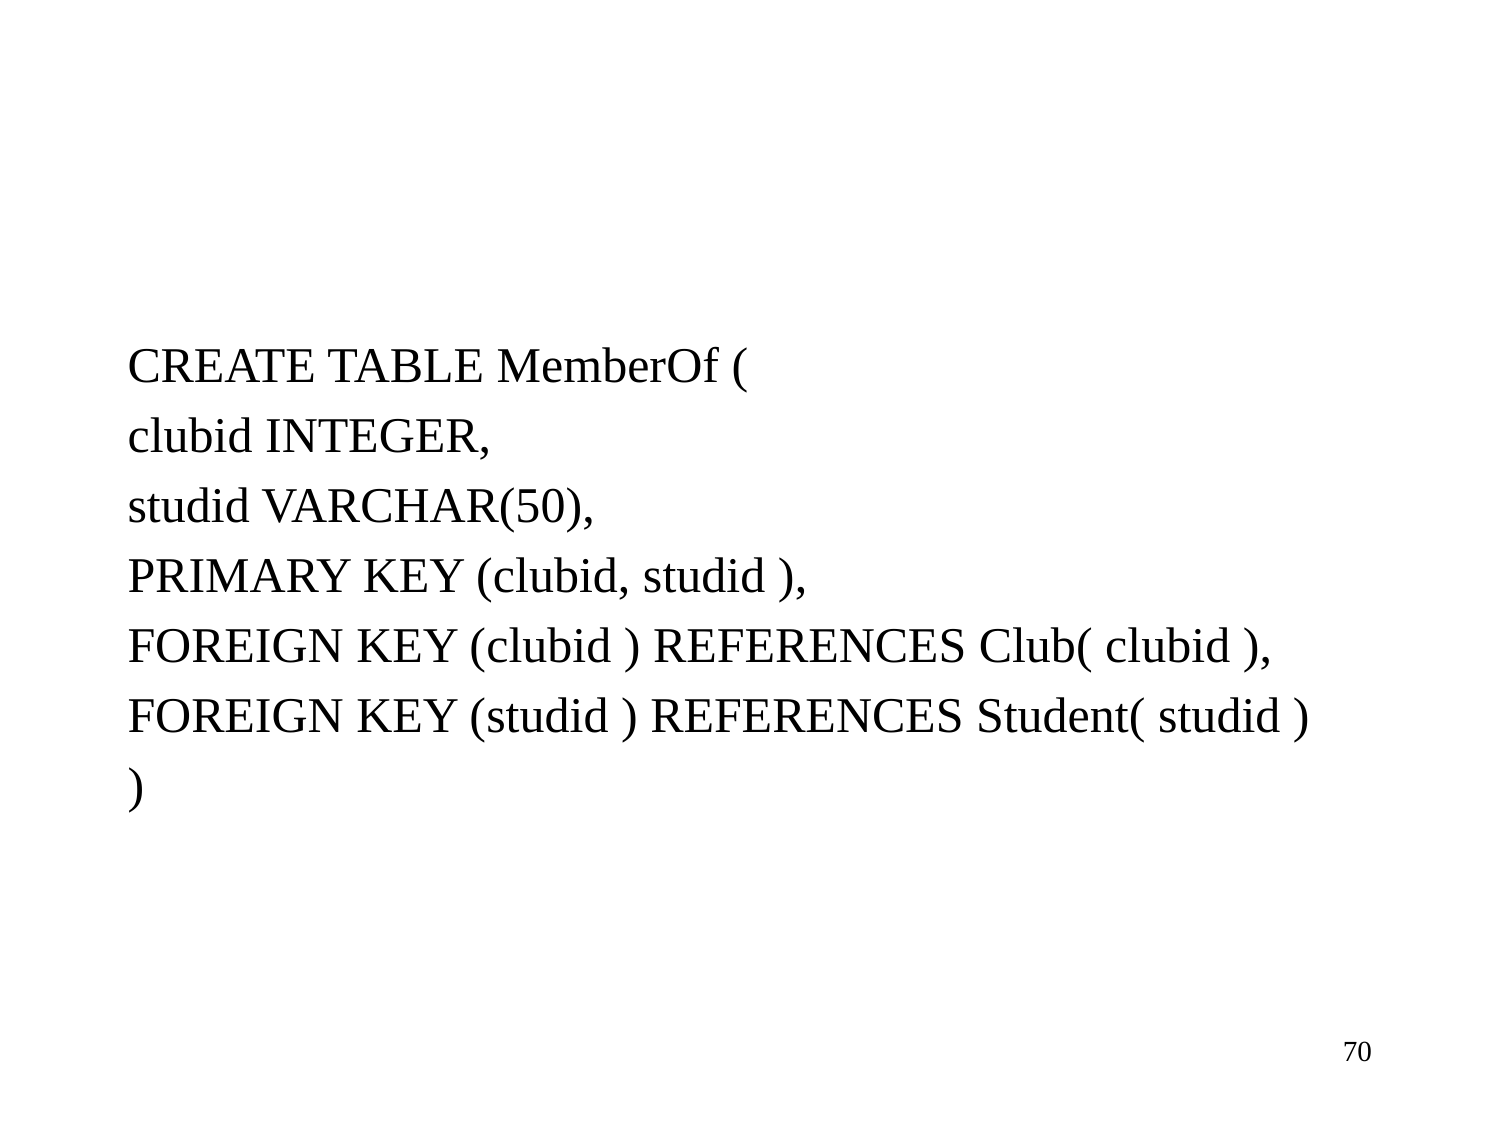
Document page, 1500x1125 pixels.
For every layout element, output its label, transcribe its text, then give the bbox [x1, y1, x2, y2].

slide_number 70 [1074, 1024, 1388, 1101]
list CREATE TABLE MemberOf ( clubid INTEGER, studid VARCHAR(50), PRIMARY KEY (clubid, studid ), FOREIGN KEY (clubid ) REFERENCES Club( clubid ), FOREIGN KEY (studid ) REFERENCES Student( studid ) ) [112, 324, 1388, 1001]
